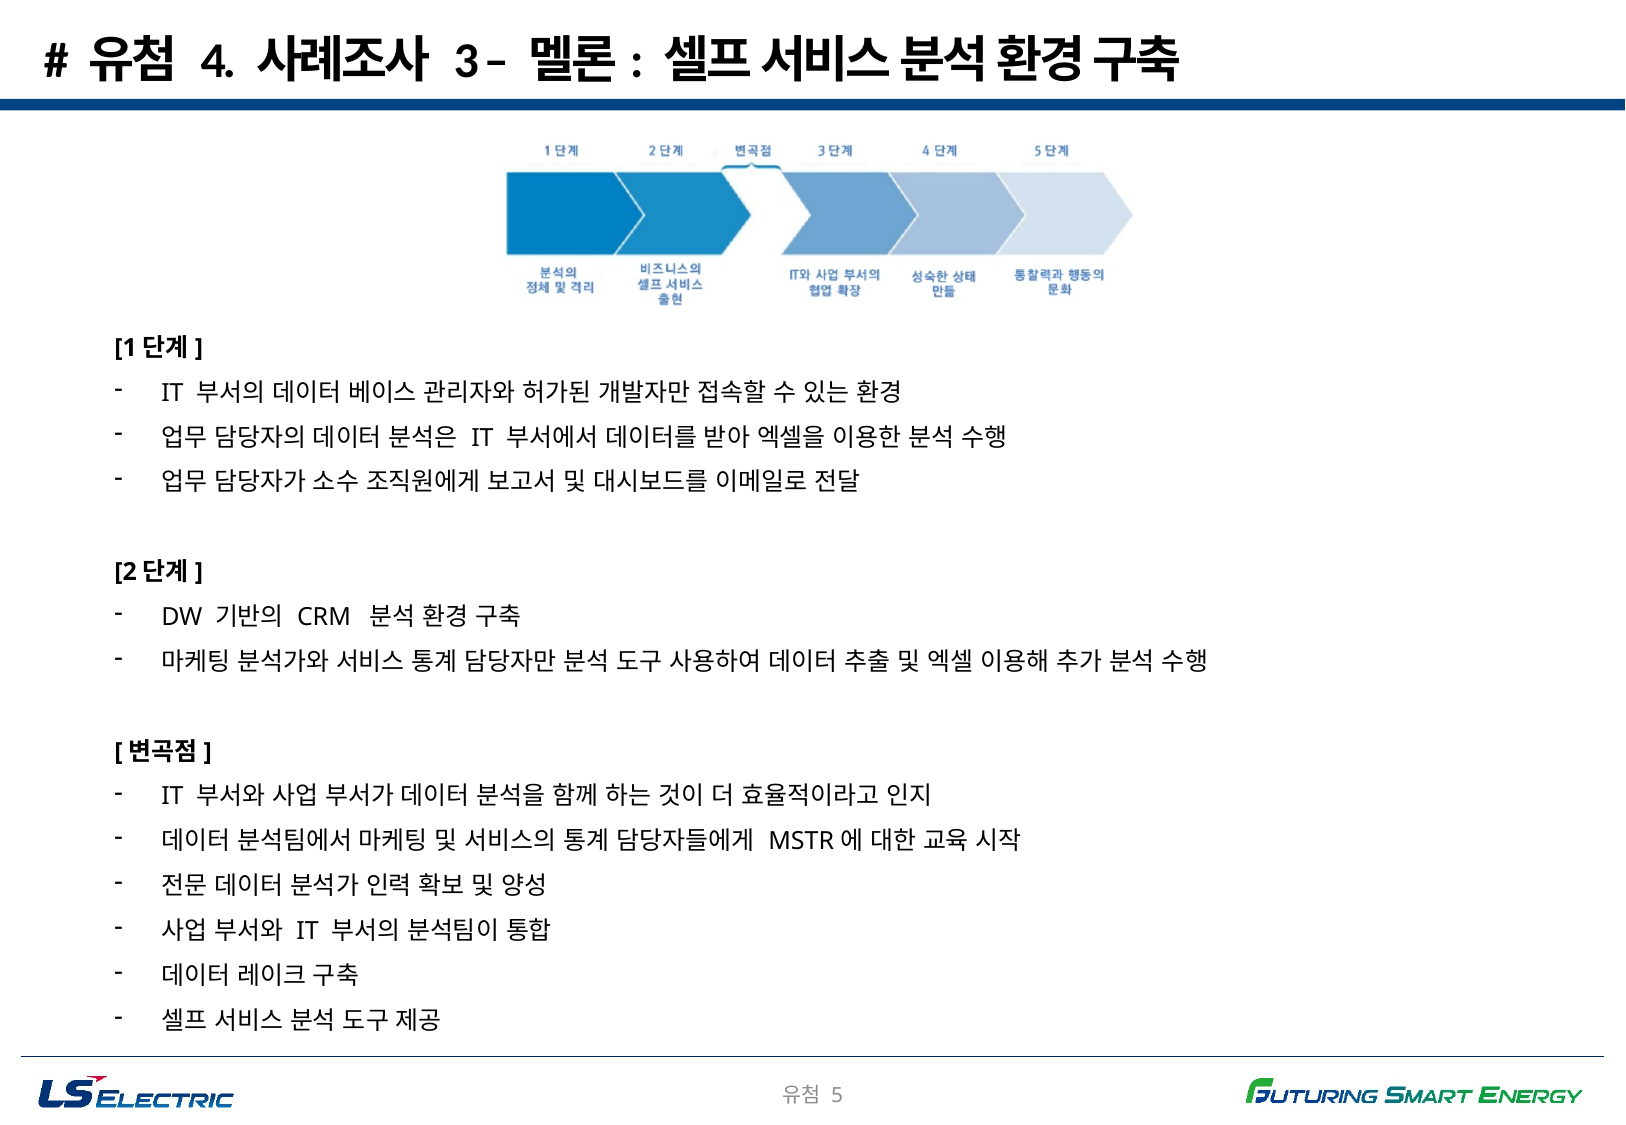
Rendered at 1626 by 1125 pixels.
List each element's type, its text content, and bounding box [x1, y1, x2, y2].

text_box [1단계] IT 부서의 데이터 베이스 관리자와 허가된 개발자만 접속할 수 있는 환경 업무 담당자의 데이터 분석은 IT 부서에서 데이터를 받아 엑셀을 이용한 분석 수행 업무 담당자가 소수 조직원에게 보고서 및 대시보드를 이메일로 전달 [2단계] DW 기반의 CRM 분석 환경 구축 마케팅 분석가와 서비스 통계 담당자만 분석 도구 사용하여 데이터 추출 및 엑셀 이용해 추가 분석 수행 [변곡점] IT 부서와 사업 부서가 데이터 분석을 함께 하는 것이 더 효율적이라고 인지 데이터 분석팀에서 마케팅 및 서비스의 통계 담당자들에게 MSTR에 대한 교육 시작 전문 데이터 분석가 인력 확보 및 양성 사업 부서와 IT 부서의 분석팀이 통합 데이터 레이크 구축 셀프 서비스 분석 도구 제공 [99, 308, 1625, 1042]
title # 유첨 4. 사례조사 3 – 멜론: 셀프 서비스 분석 환경 구축 [28, 31, 1625, 90]
picture [1245, 1078, 1583, 1109]
picture [34, 1071, 237, 1112]
slide_number 유첨 5 [629, 1076, 996, 1112]
picture [479, 127, 1146, 309]
